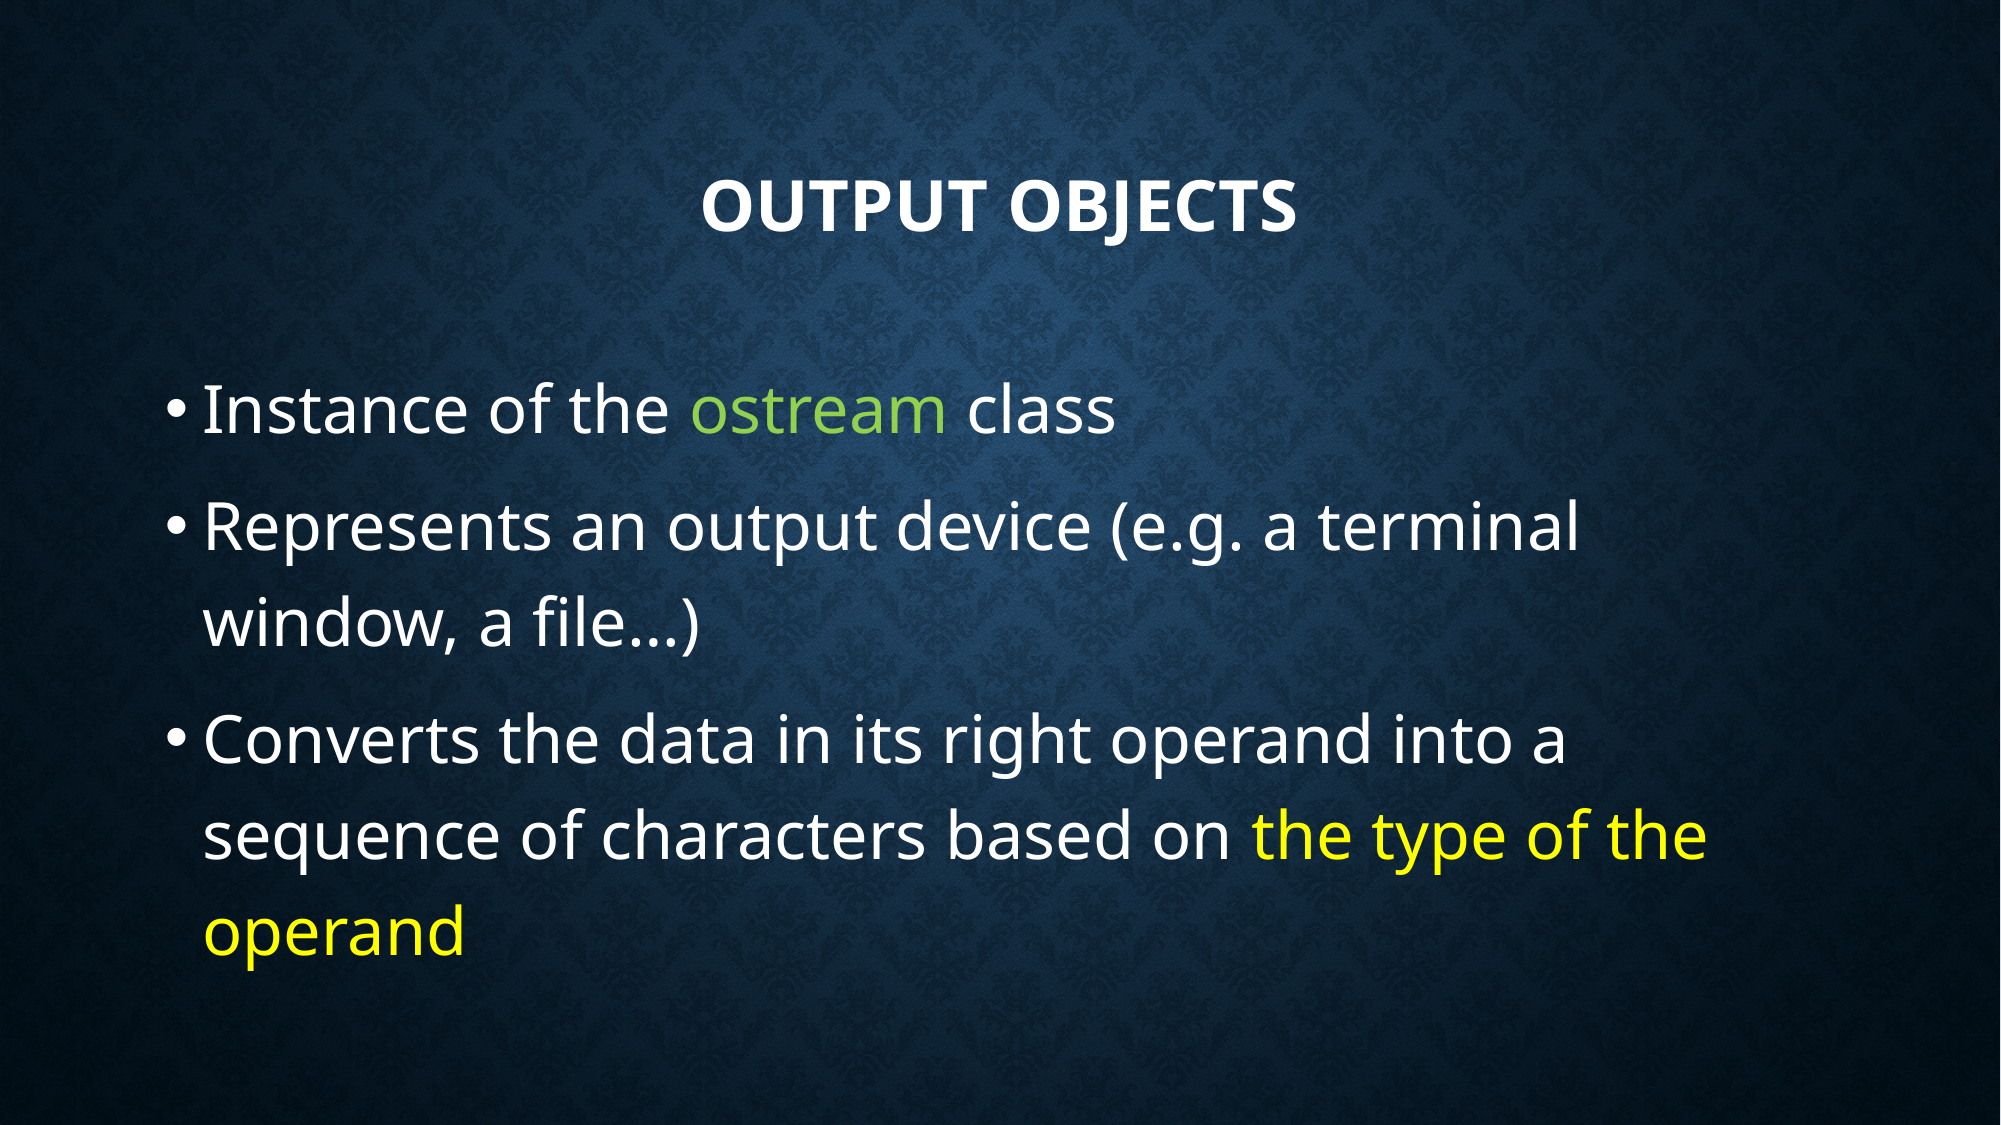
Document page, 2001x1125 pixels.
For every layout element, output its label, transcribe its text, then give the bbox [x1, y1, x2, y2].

title Output Objects [149, 99, 1849, 318]
list Instance of the ostream class Represents an output device (e.g. a terminal window, a file…) Converts the data in its right operand into a sequence of characters based on the type of the operand [149, 343, 1849, 950]
